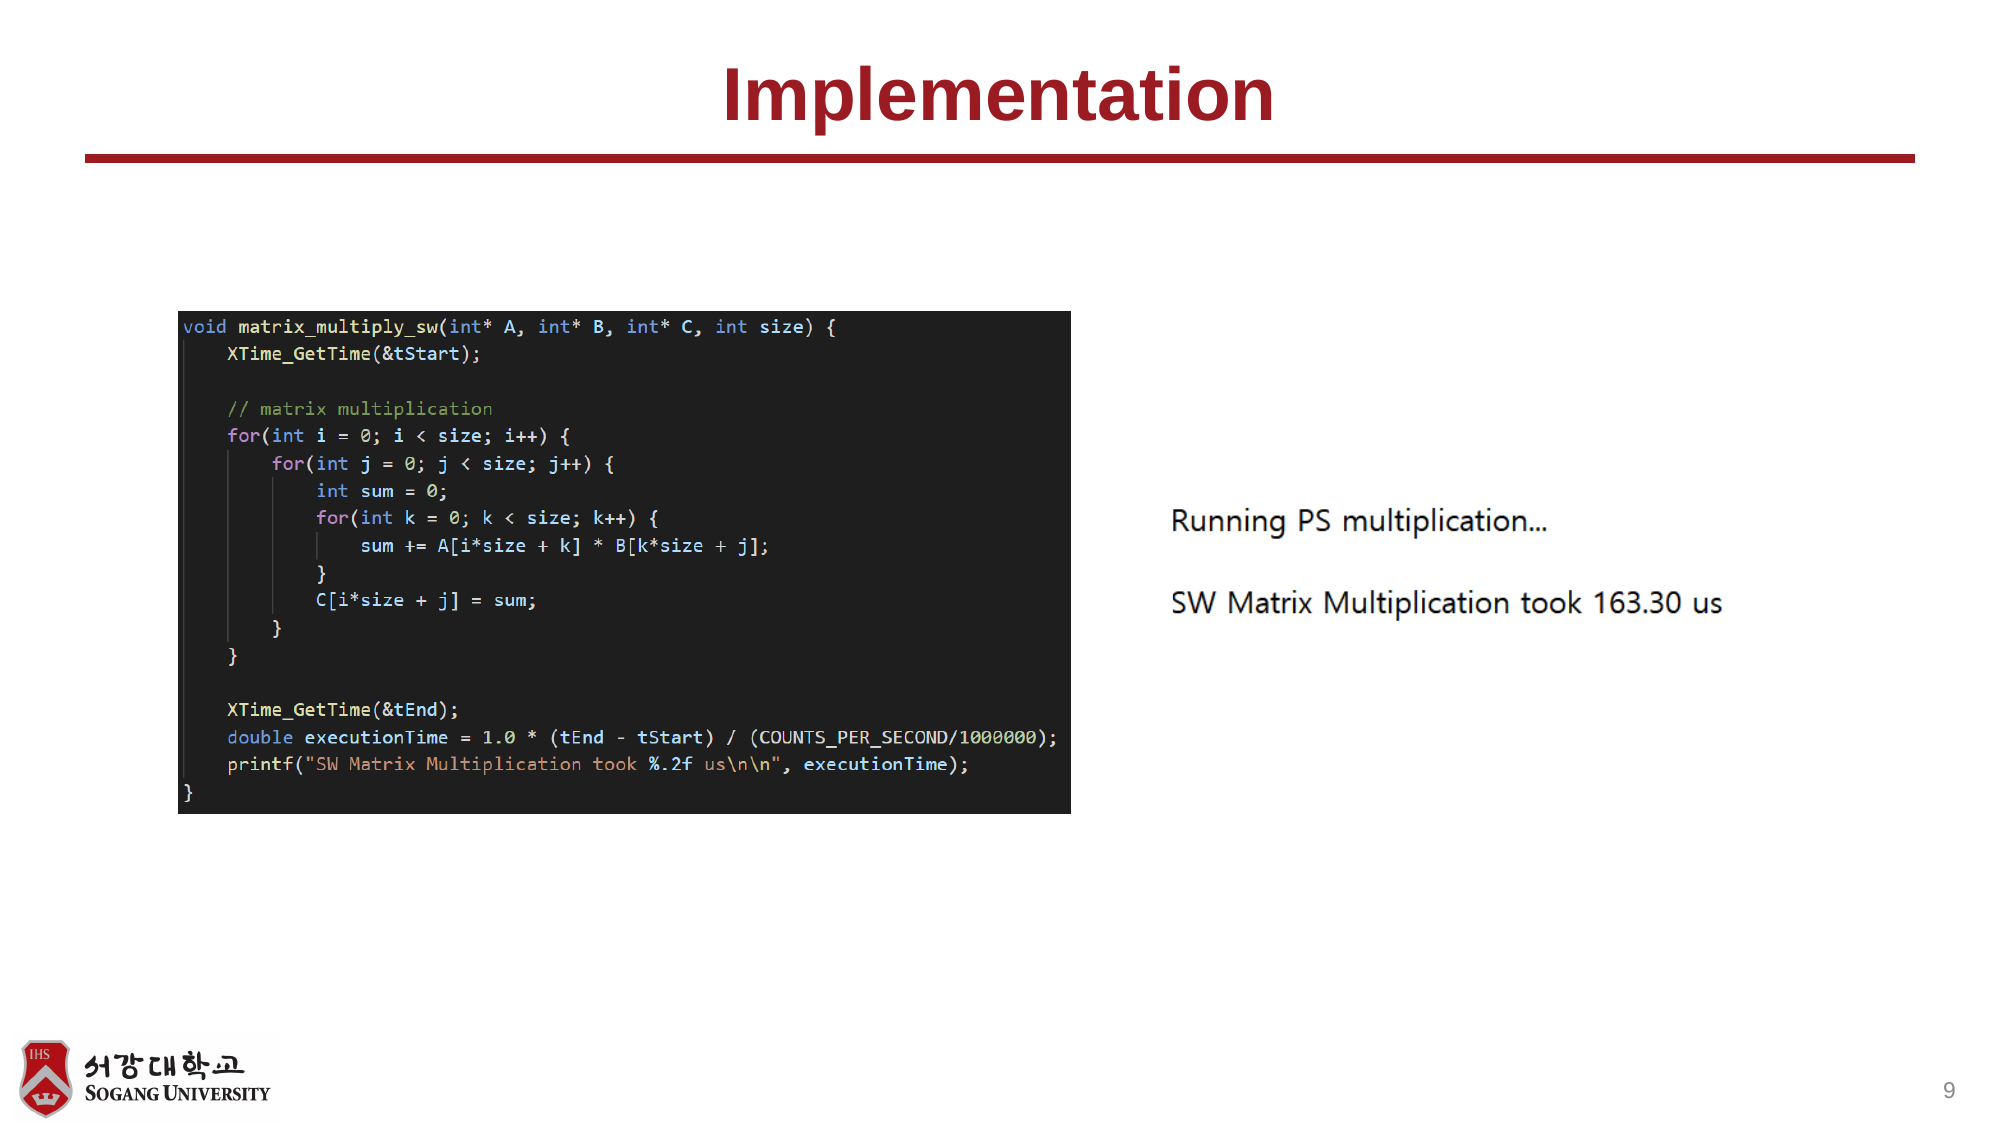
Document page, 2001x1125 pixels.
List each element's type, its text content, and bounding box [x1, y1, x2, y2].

slide_number 8 [1520, 1059, 1971, 1120]
title Implementation [84, 39, 1916, 154]
picture [1172, 485, 1725, 640]
picture [177, 310, 1071, 815]
picture [13, 1033, 279, 1123]
